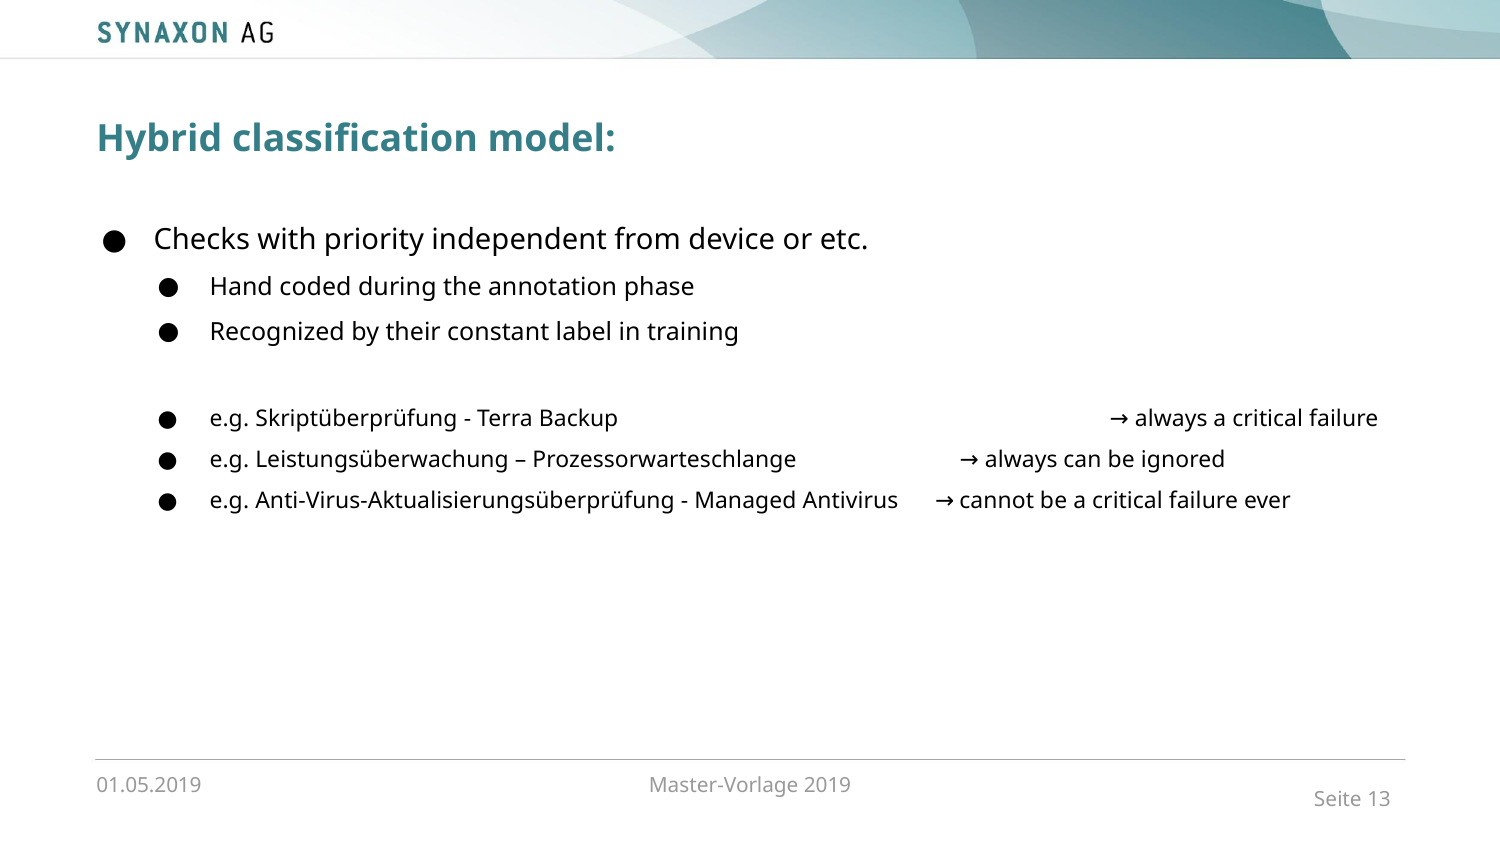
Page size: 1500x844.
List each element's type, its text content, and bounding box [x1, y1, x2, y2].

text_box Master-Vorlage 2019 [300, 757, 1200, 813]
text_box 01.05.2019 [81, 757, 232, 813]
text_box Seite <number> [1270, 766, 1406, 829]
text_box Checks with priority independent from device or etc. Hand coded during the annotation phase Recognized by their constant label in training e.g. Skriptüberprüfung - Terra Backup → always a critical failure e.g. Leistungsüberwachung – Prozessorwarteschlange → always can be ignored e.g. Anti-Virus-Aktualisierungsüberprüfung - Managed Antivirus → cannot be a critical failure ever [63, 187, 1423, 714]
picture [0, 0, 1500, 844]
text_box Hybrid classification model: [81, 98, 1408, 168]
